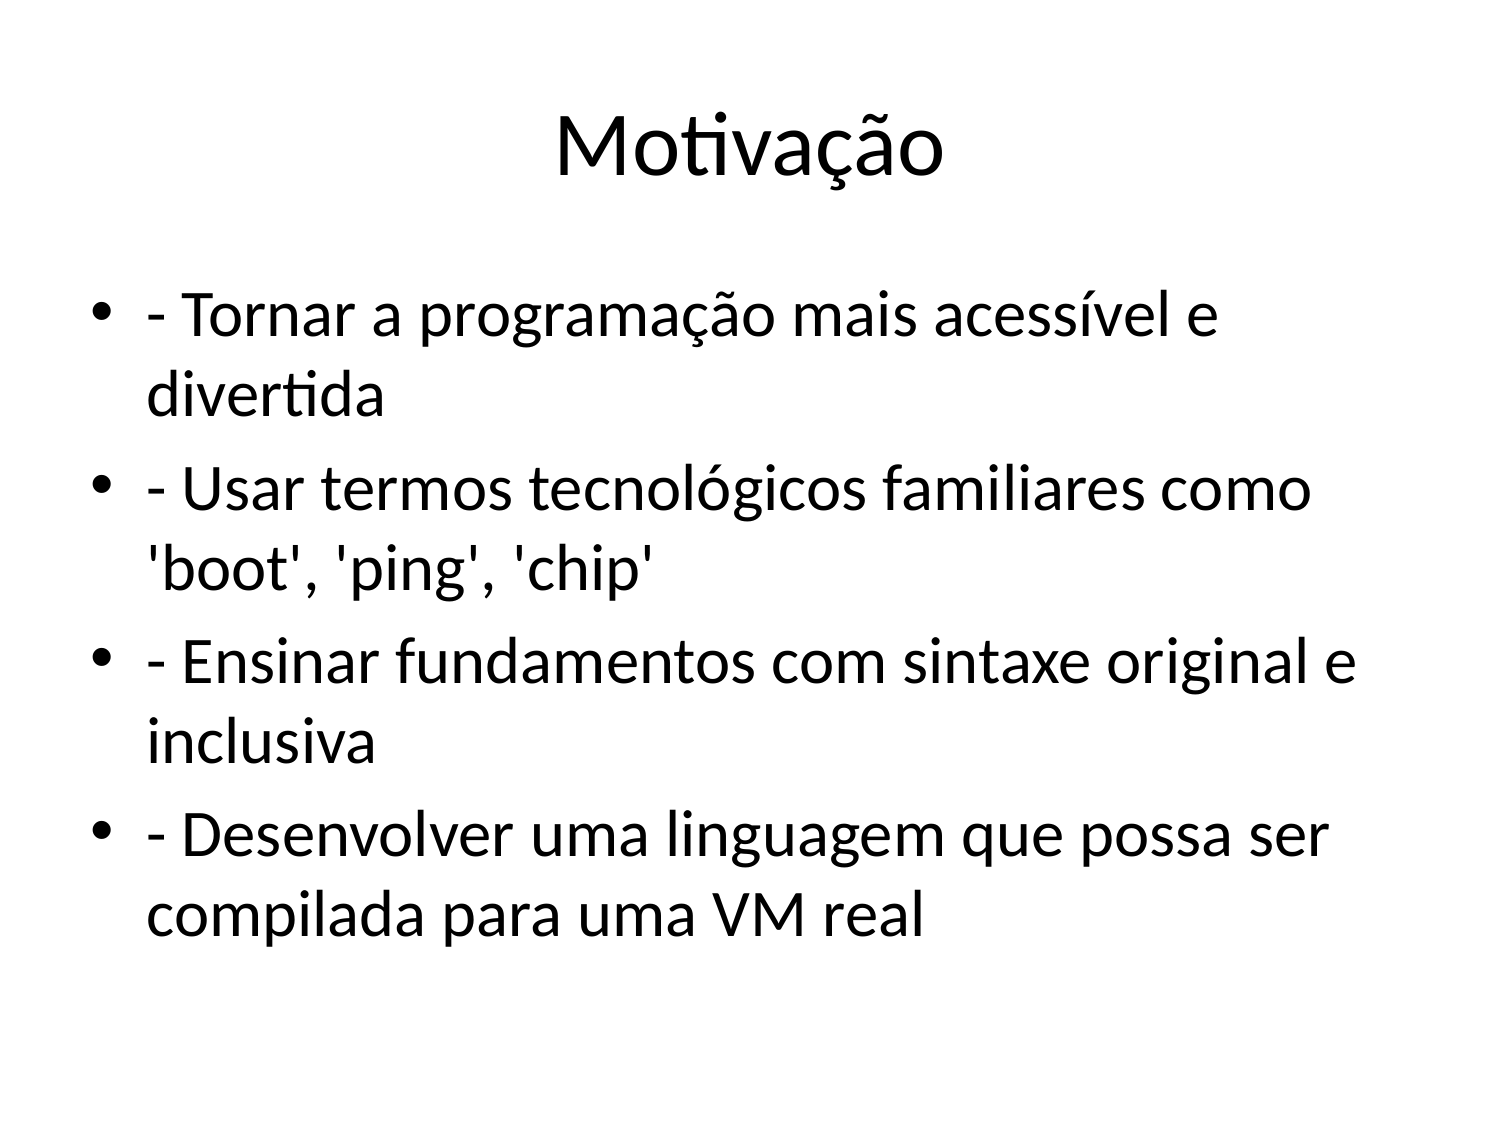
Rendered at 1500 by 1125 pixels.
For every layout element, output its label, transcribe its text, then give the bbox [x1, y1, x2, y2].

title Motivação [75, 45, 1425, 233]
list - Tornar a programação mais acessível e divertida - Usar termos tecnológicos familiares como 'boot', 'ping', 'chip' - Ensinar fundamentos com sintaxe original e inclusiva - Desenvolver uma linguagem que possa ser compilada para uma VM real [75, 262, 1425, 1005]
